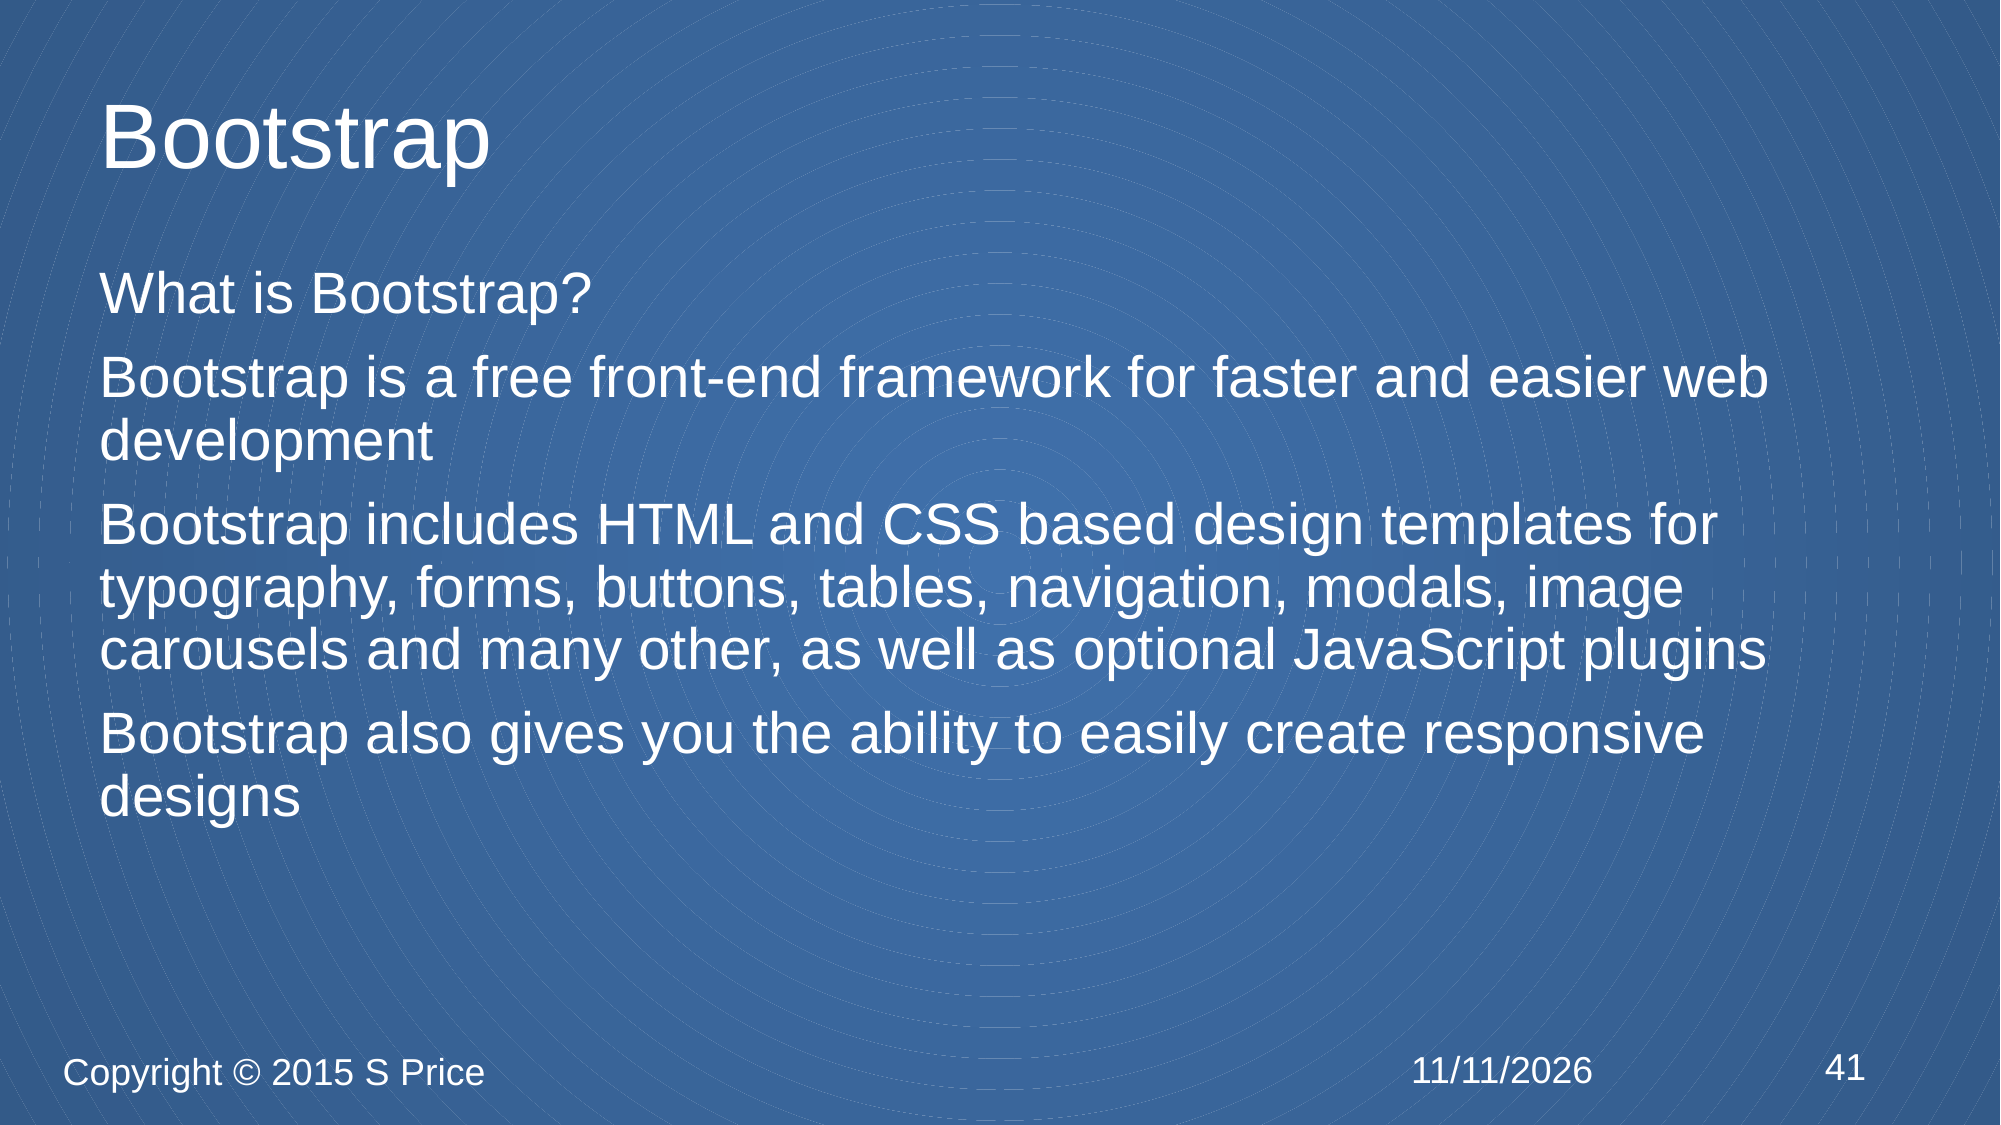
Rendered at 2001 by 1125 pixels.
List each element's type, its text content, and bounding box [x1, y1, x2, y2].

footer Copyright © 2015 S Price [48, 1039, 1397, 1101]
title Bootstrap [99, 44, 1900, 233]
subtitle What is Bootstrap? Bootstrap is a free front-end framework for faster and easier web development Bootstrap includes HTML and CSS based design templates for typography, forms, buttons, tables, navigation, modals, image carousels and many other, as well as optional JavaScript plugins Bootstrap also gives you the ability to easily create responsive designs [99, 263, 1900, 916]
slide_number 41 [1810, 1034, 1901, 1097]
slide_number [1396, 1038, 1659, 1100]
